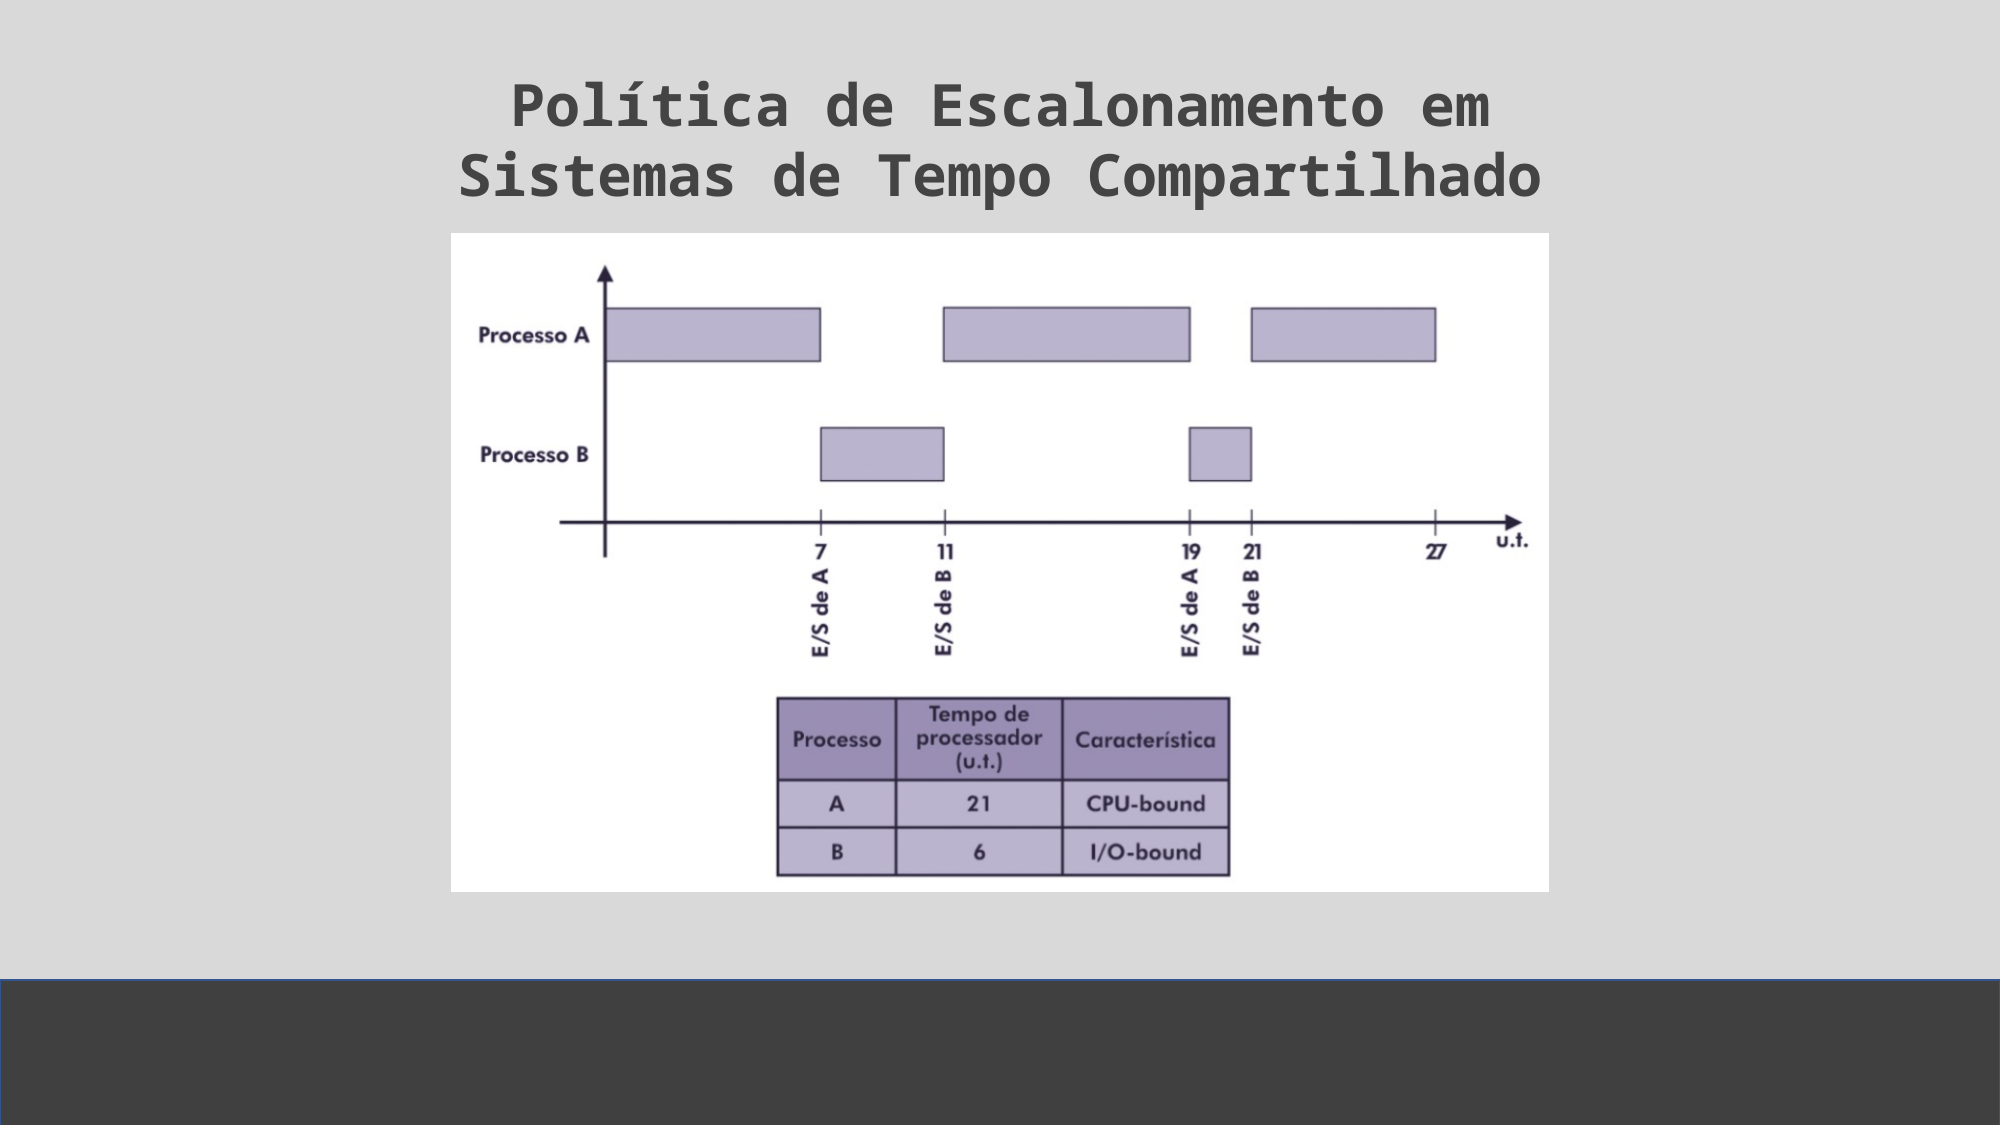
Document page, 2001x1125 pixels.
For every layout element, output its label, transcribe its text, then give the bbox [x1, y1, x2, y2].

text_box Política de Escalonamento em Sistemas de Tempo Compartilhado [416, 60, 1584, 216]
picture [451, 233, 1549, 892]
text_box [0, 979, 2000, 1125]
